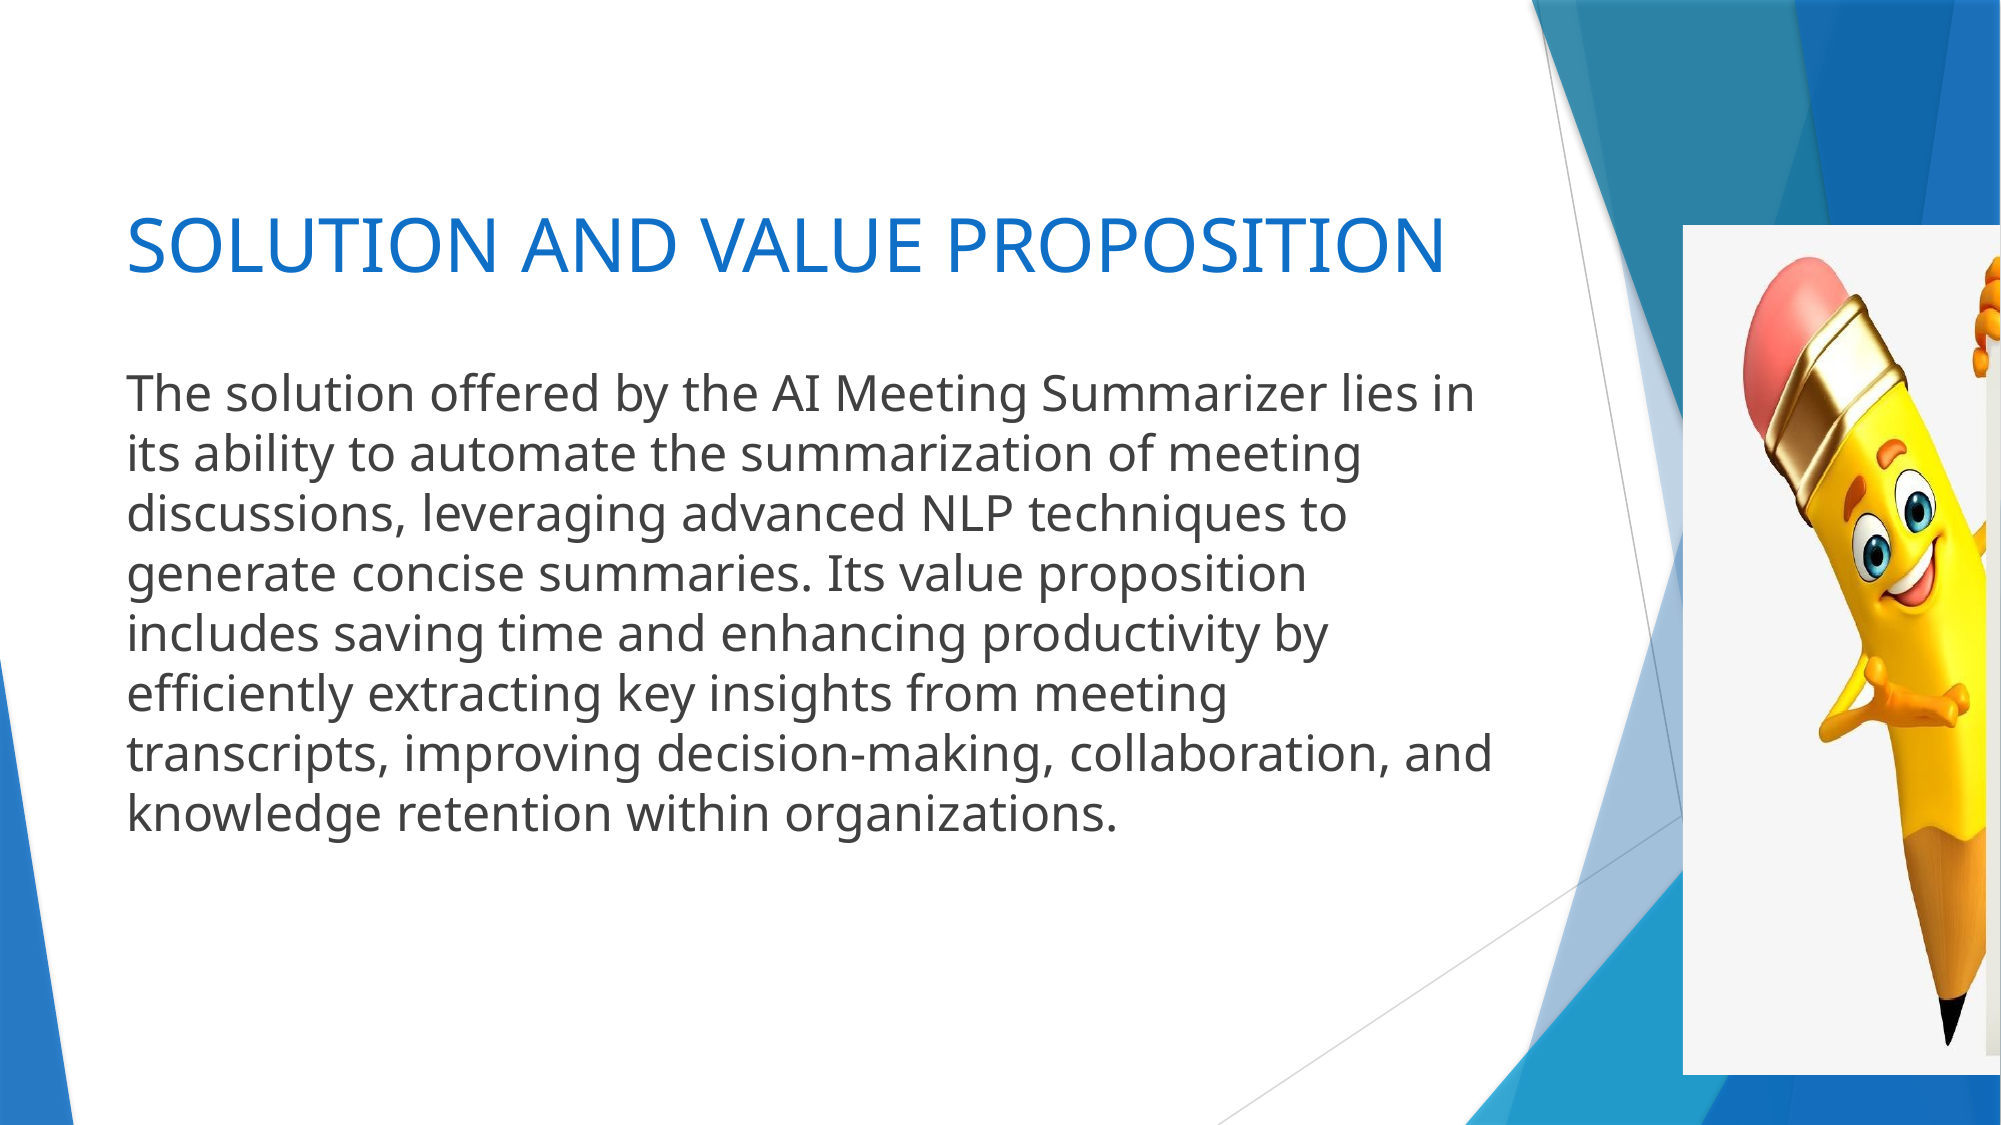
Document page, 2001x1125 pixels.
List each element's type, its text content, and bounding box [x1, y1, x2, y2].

title SOLUTION AND VALUE PROPOSITION [111, 99, 1522, 317]
list The solution offered by the AI Meeting Summarizer lies in its ability to automate the summarization of meeting discussions, leveraging advanced NLP techniques to generate concise summaries. Its value proposition includes saving time and enhancing productivity by efficiently extracting key insights from meeting transcripts, improving decision-making, collaboration, and knowledge retention within organizations. [111, 354, 1522, 992]
picture [1682, 224, 2000, 1076]
